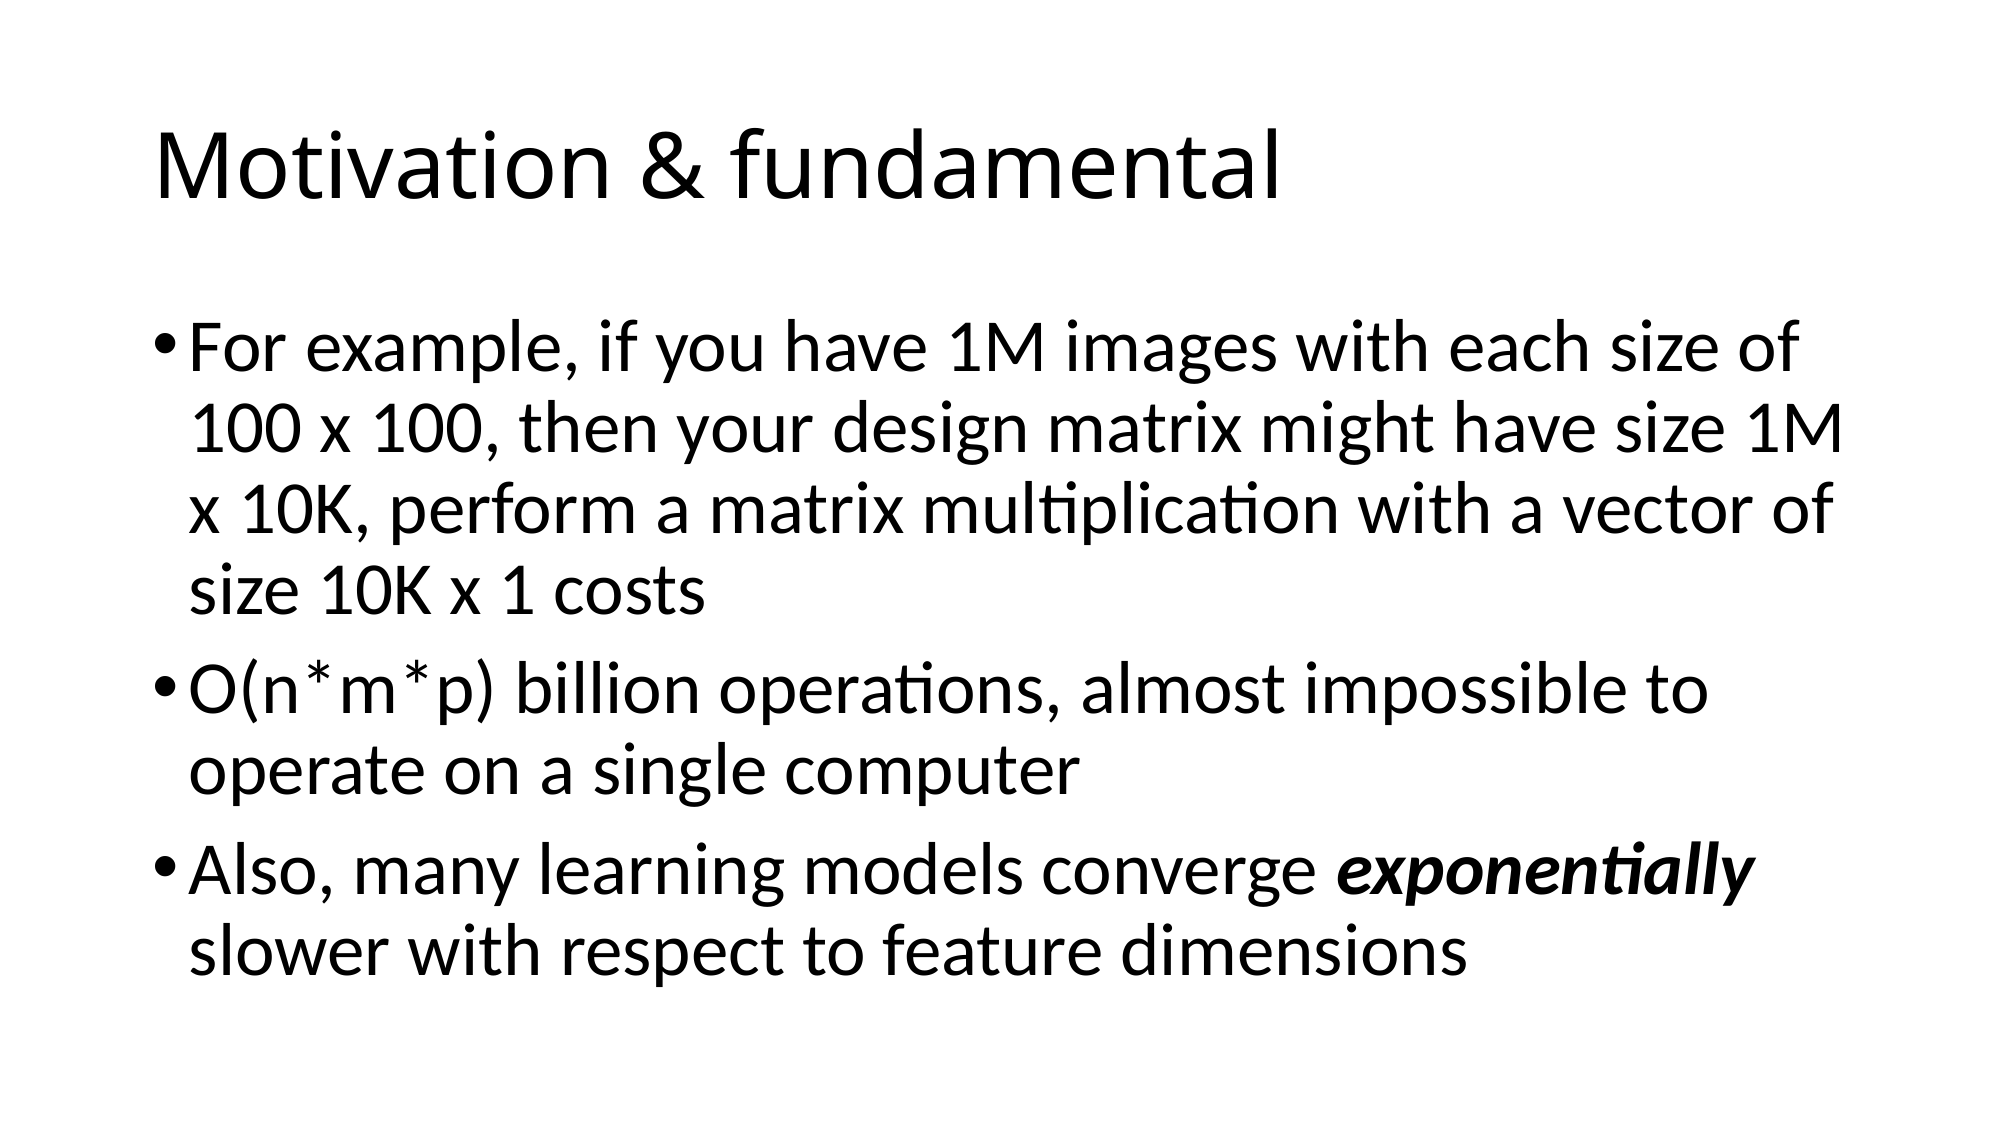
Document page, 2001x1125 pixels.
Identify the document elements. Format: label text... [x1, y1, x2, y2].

title Motivation & fundamental [137, 59, 1863, 278]
